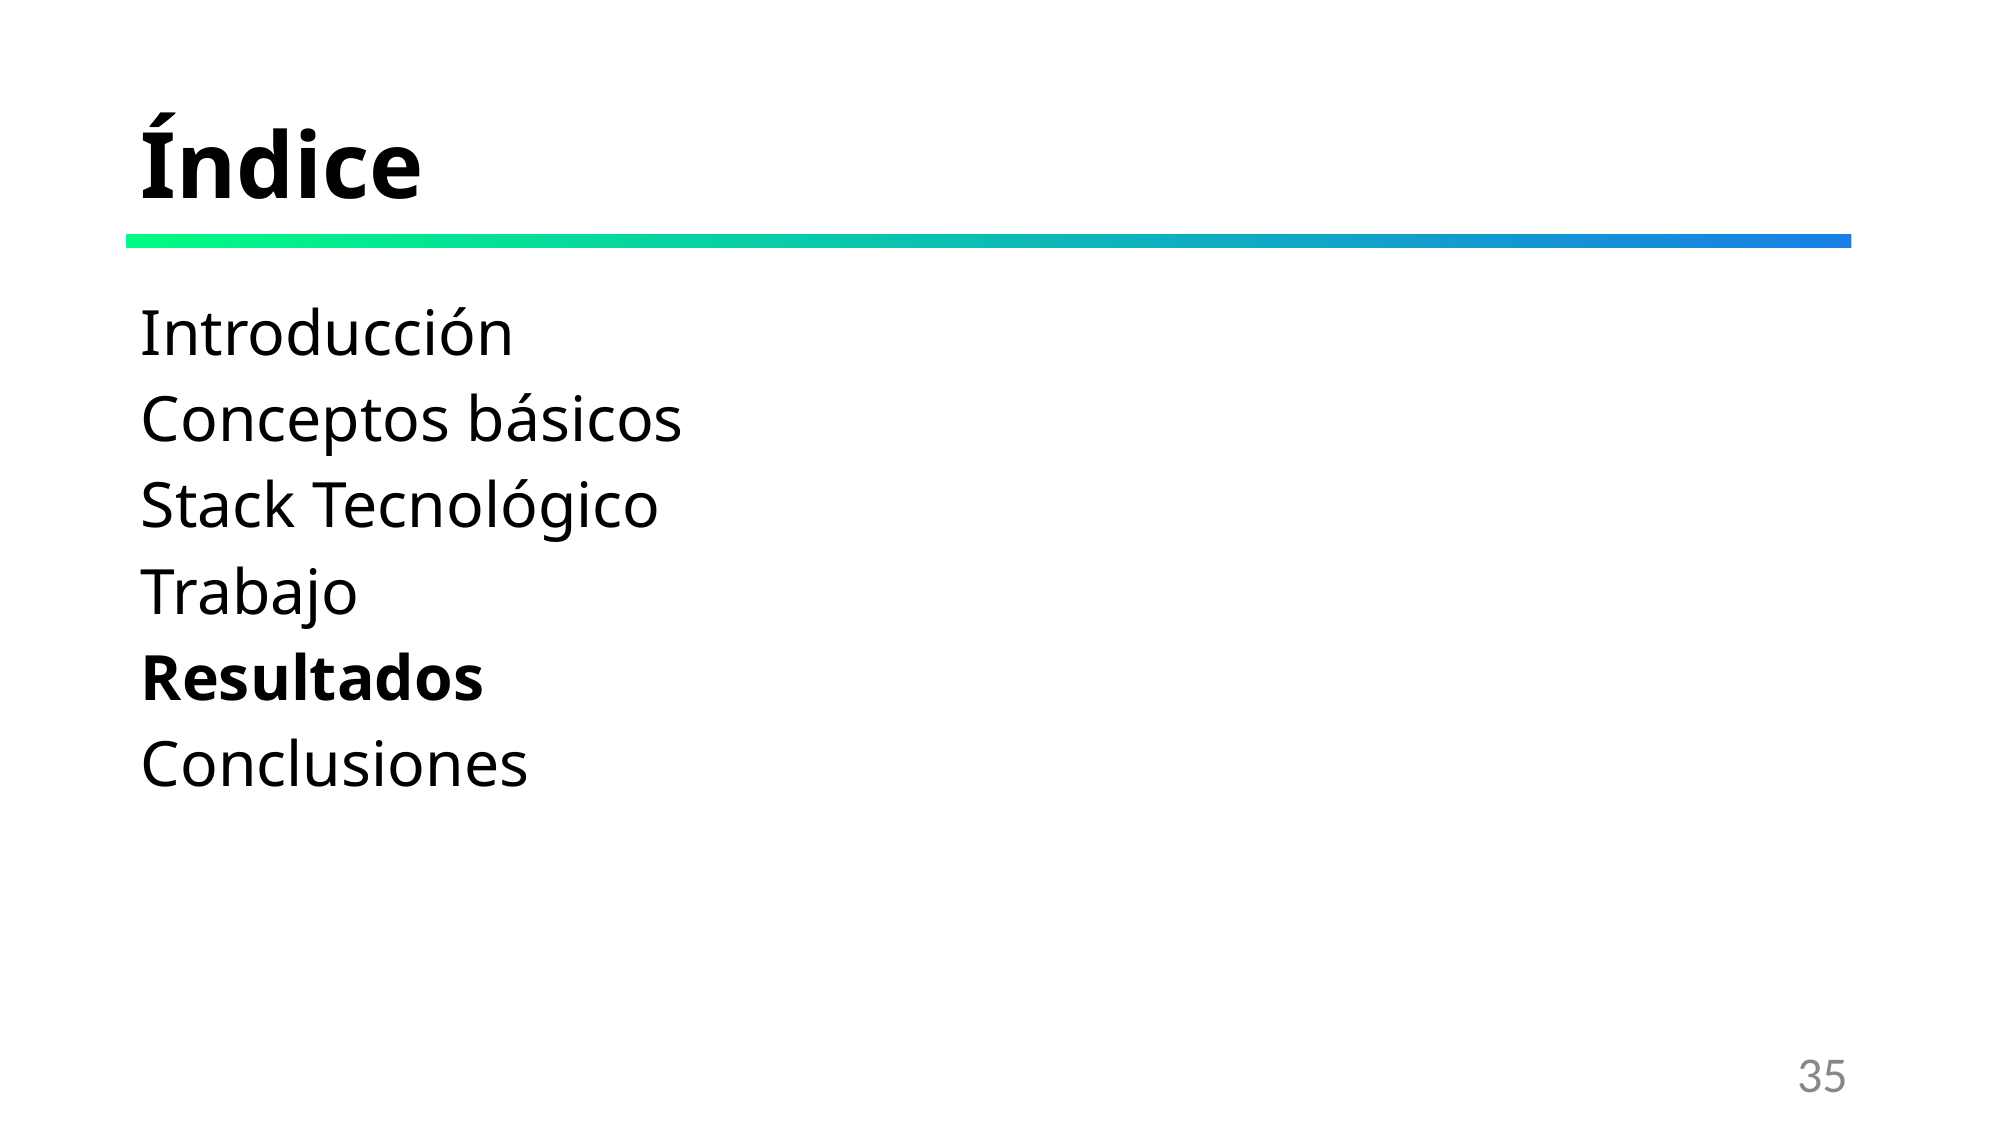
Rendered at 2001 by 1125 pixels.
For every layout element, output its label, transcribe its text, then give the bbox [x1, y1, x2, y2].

list Introducción Conceptos básicos Stack Tecnológico Trabajo Resultados Conclusiones [125, 274, 1851, 818]
slide_number ‹#› [1412, 1042, 1863, 1103]
title Índice [125, 59, 1851, 274]
text_box [126, 234, 1852, 248]
